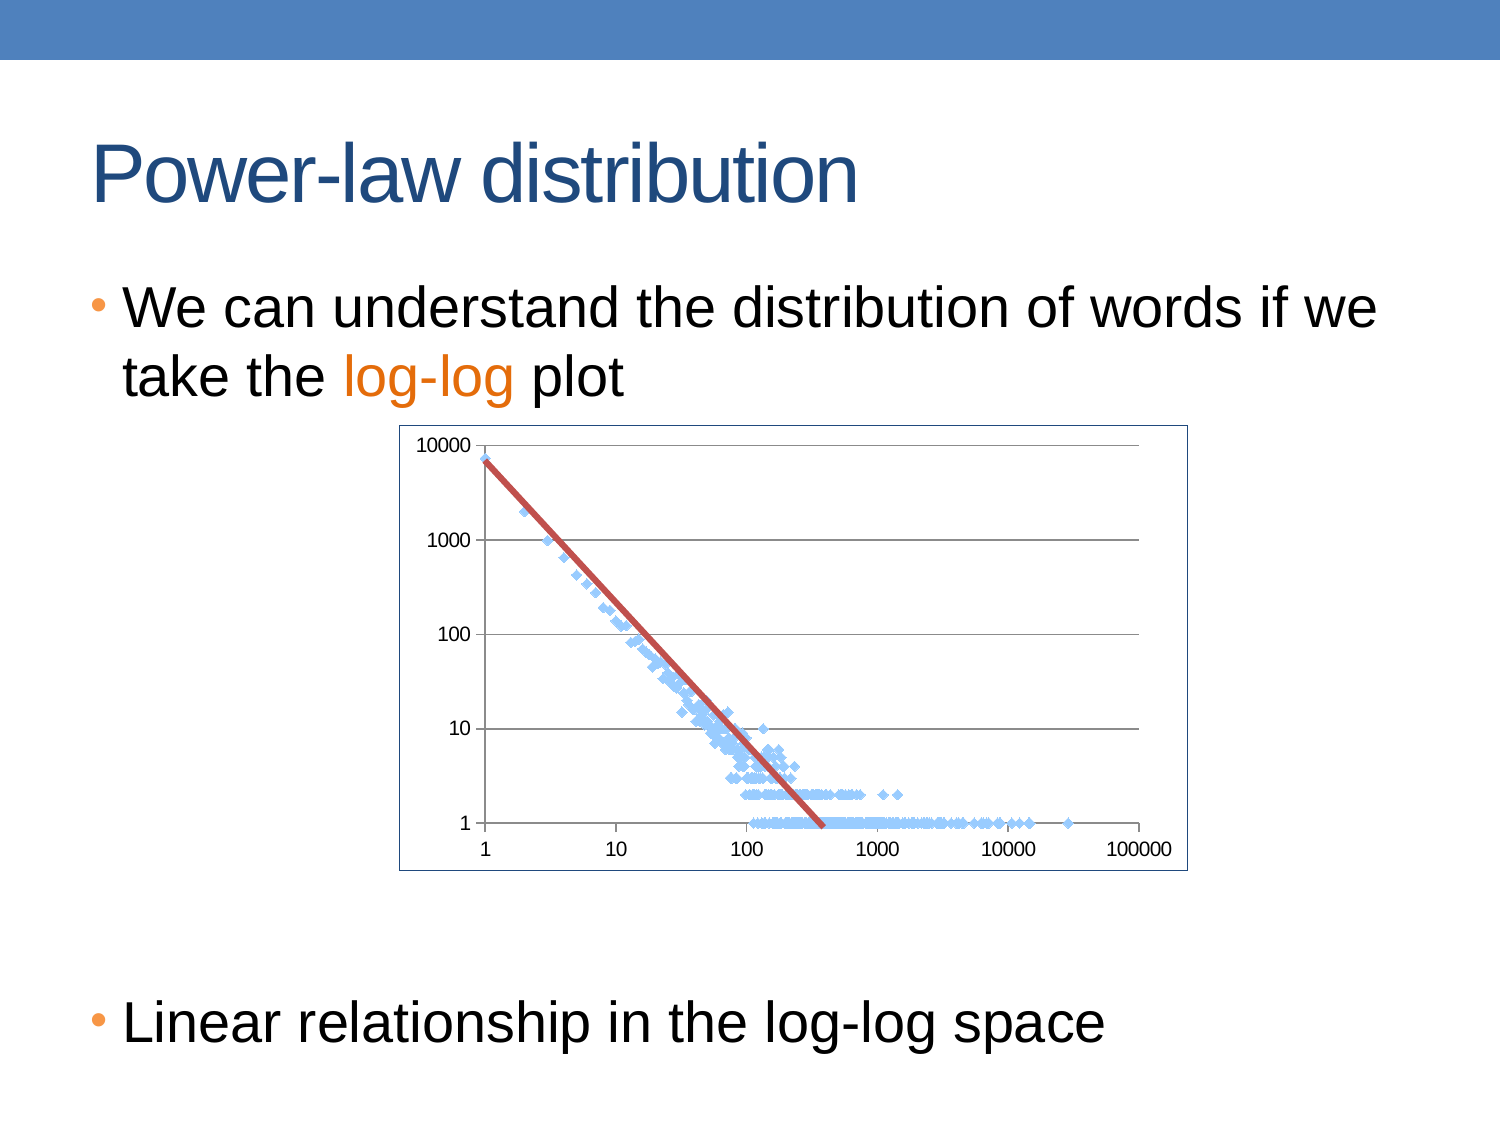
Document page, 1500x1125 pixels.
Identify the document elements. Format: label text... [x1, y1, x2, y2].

title Power-law distribution [75, 87, 1425, 250]
chart [399, 424, 1188, 871]
